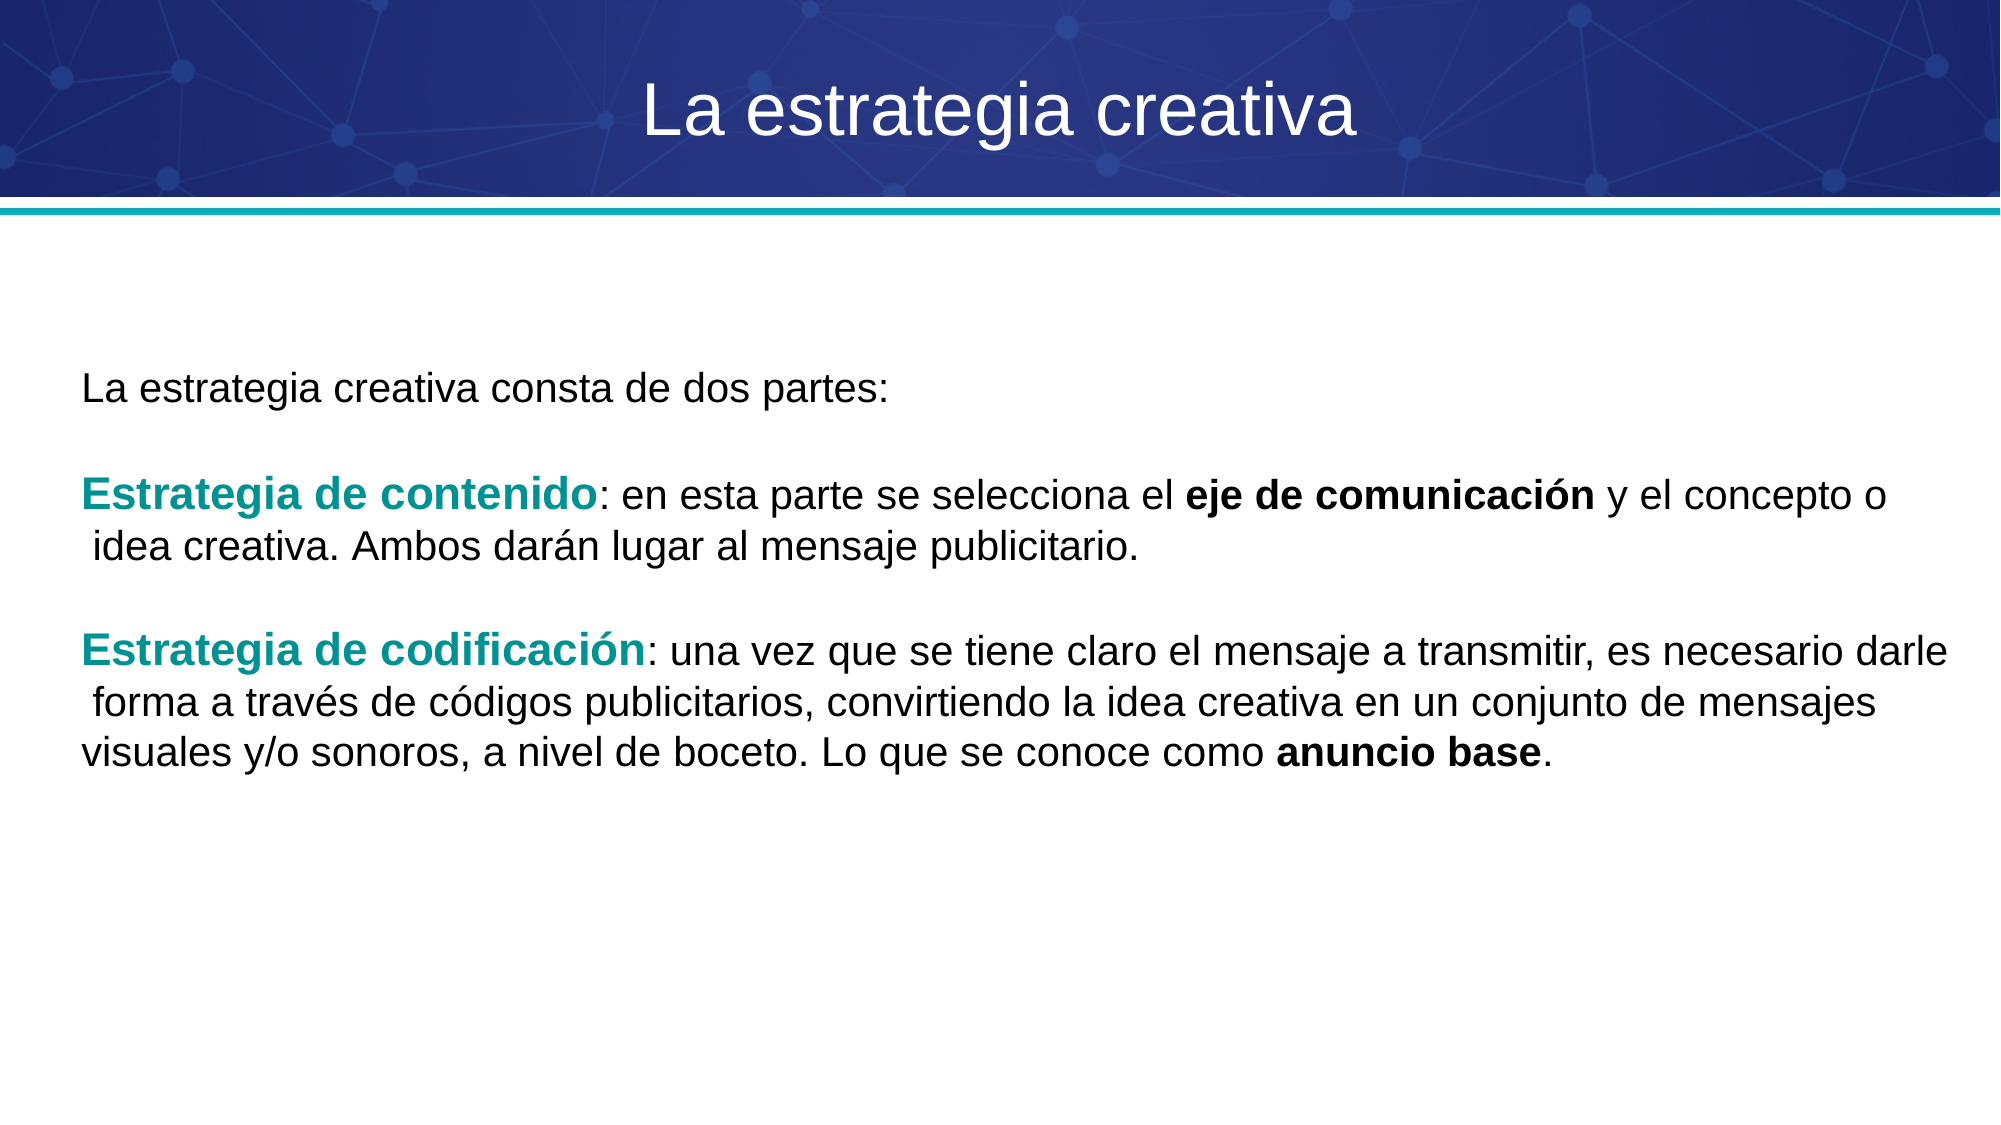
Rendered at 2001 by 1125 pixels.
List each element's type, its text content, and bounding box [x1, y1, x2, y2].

picture [0, 0, 2000, 215]
text_box La estrategia creativa consta de dos partes: Estrategia de contenido: en esta parte se selecciona el eje de comunicación y el concepto o idea creativa. Ambos darán lugar al mensaje publicitario. Estrategia de codificación: una vez que se tiene claro el mensaje a transmitir, es necesario darle forma a través de códigos publicitarios, convirtiendo la idea creativa en un conjunto de mensajes visuales y/o sonoros, a nivel de boceto. Lo que se conoce como anuncio base. [79, 358, 1954, 776]
title La estrategia creativa [639, 58, 1361, 249]
